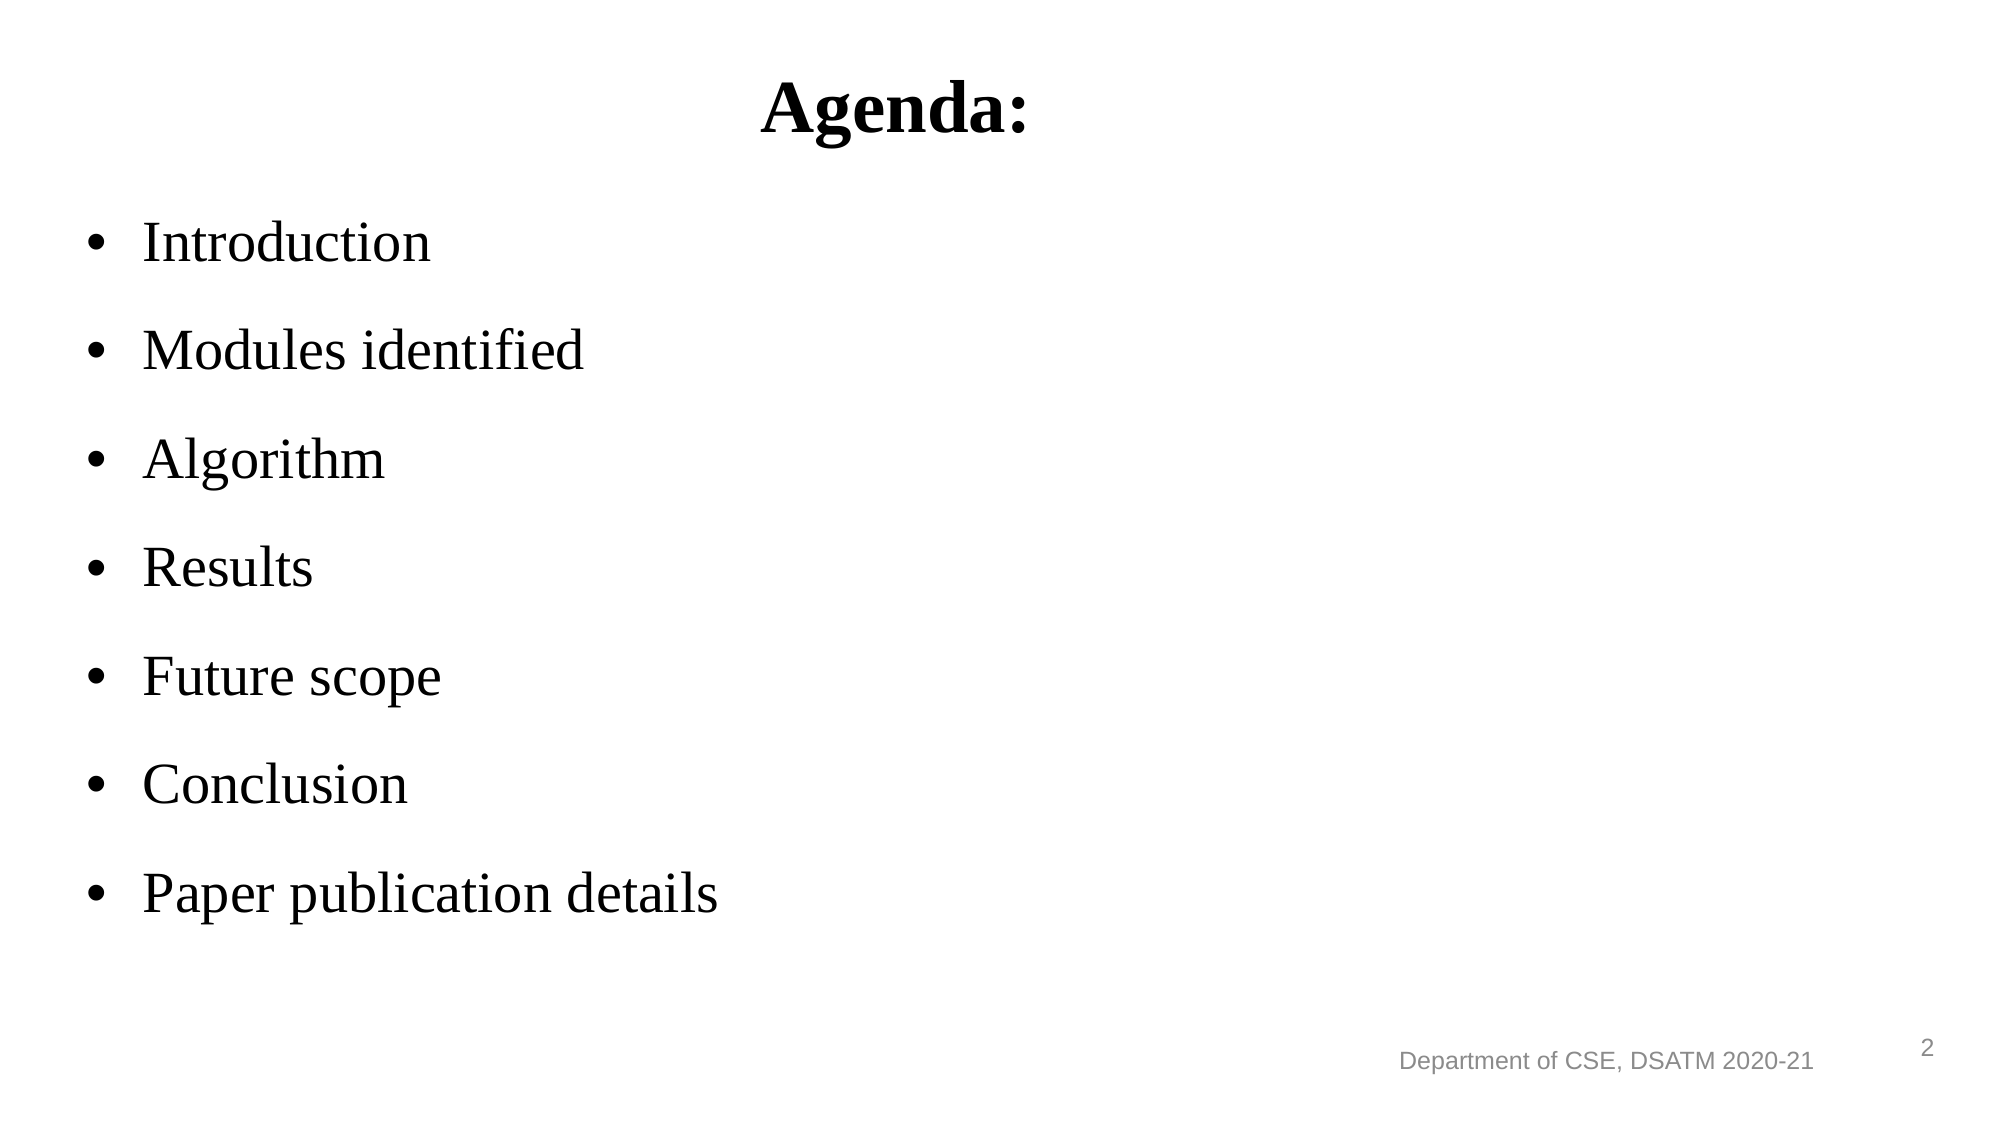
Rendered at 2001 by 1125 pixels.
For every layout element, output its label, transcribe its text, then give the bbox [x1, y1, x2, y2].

list Introduction Modules identified Algorithm Results Future scope Conclusion Paper publication details [71, 169, 1904, 1000]
title Agenda: [46, 47, 1747, 168]
footer Department of CSE, DSATM 2020-21 [963, 1022, 1831, 1098]
slide_number 2 [1849, 1009, 1950, 1084]
